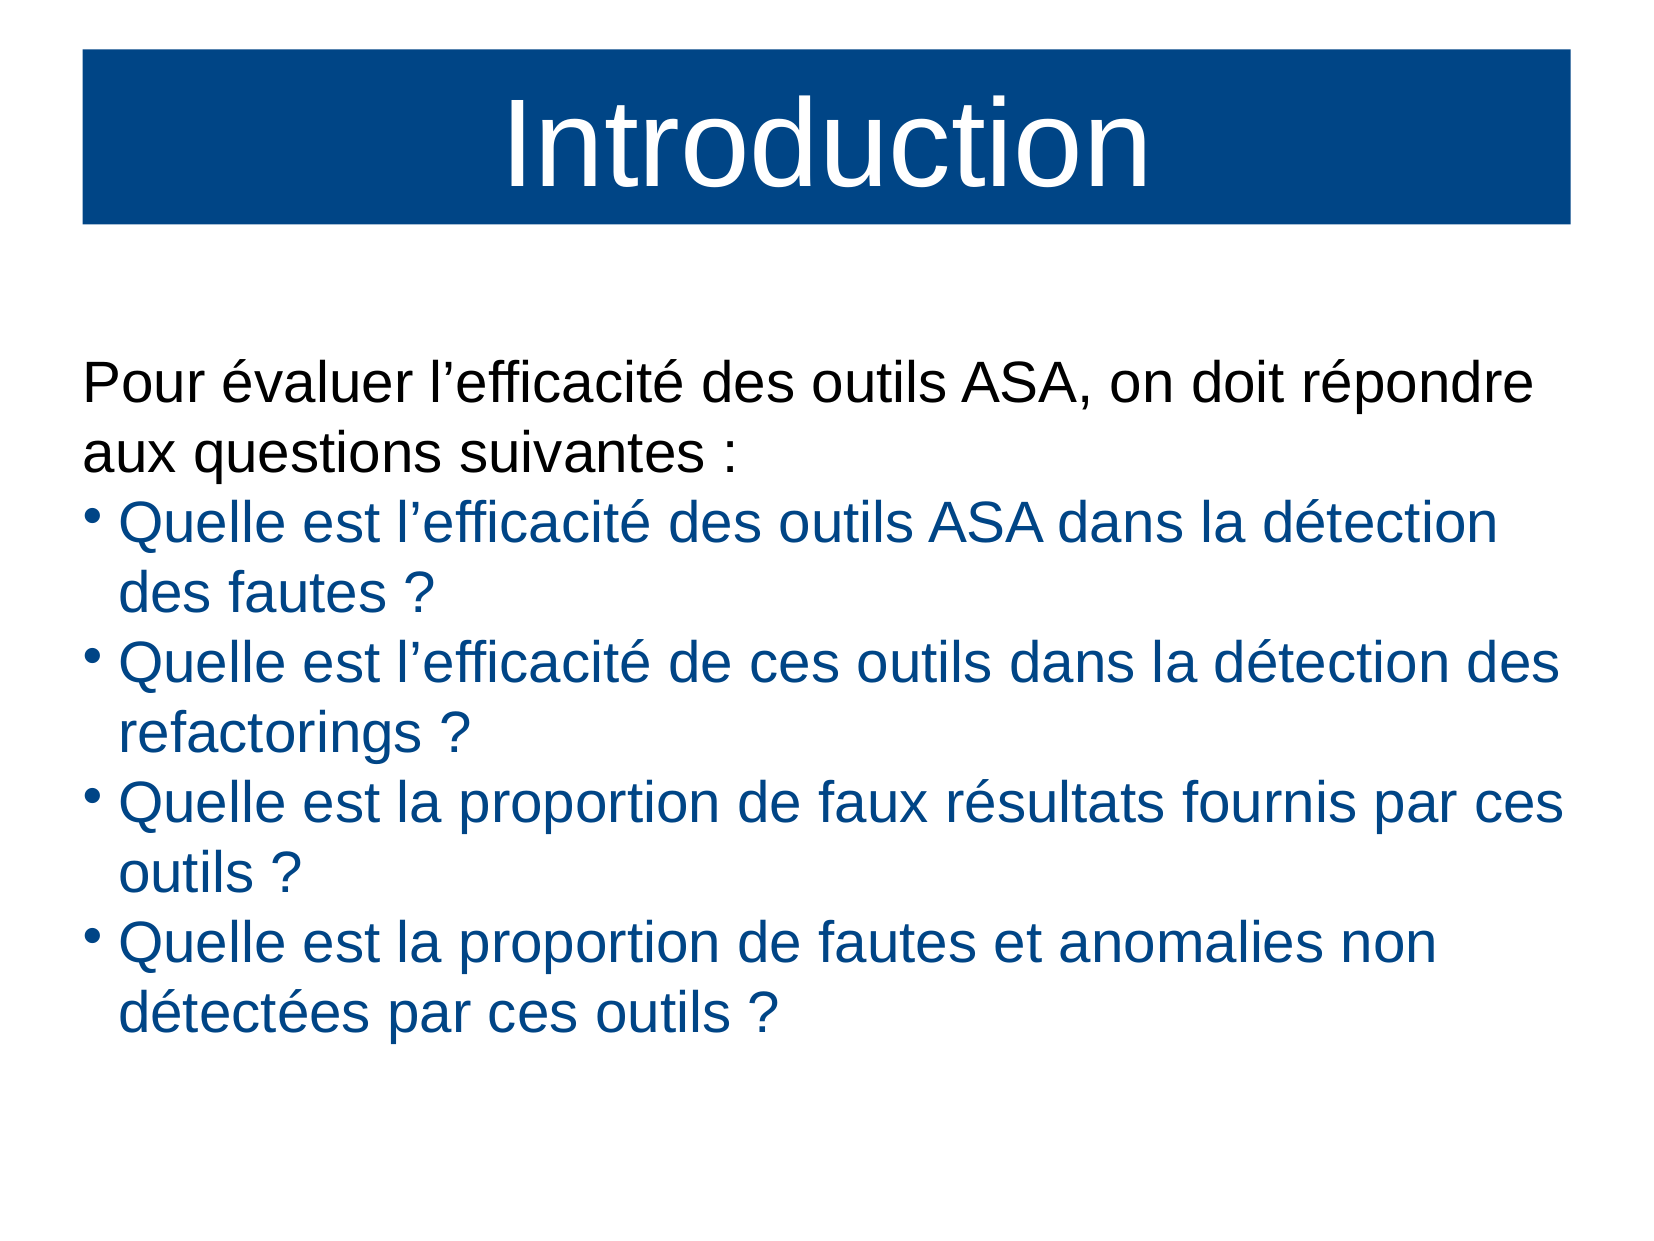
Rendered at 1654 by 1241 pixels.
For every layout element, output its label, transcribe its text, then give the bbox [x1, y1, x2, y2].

text_box Pour évaluer l’efficacité des outils ASA, on doit répondre aux questions suivantes : Quelle est l’efficacité des outils ASA dans la détection des fautes ? Quelle est l’efficacité de ces outils dans la détection des refactorings ? Quelle est la proportion de faux résultats fournis par ces outils ? Quelle est la proportion de fautes et anomalies non détectées par ces outils ? [82, 290, 1571, 1188]
text_box Introduction [82, 49, 1571, 225]
